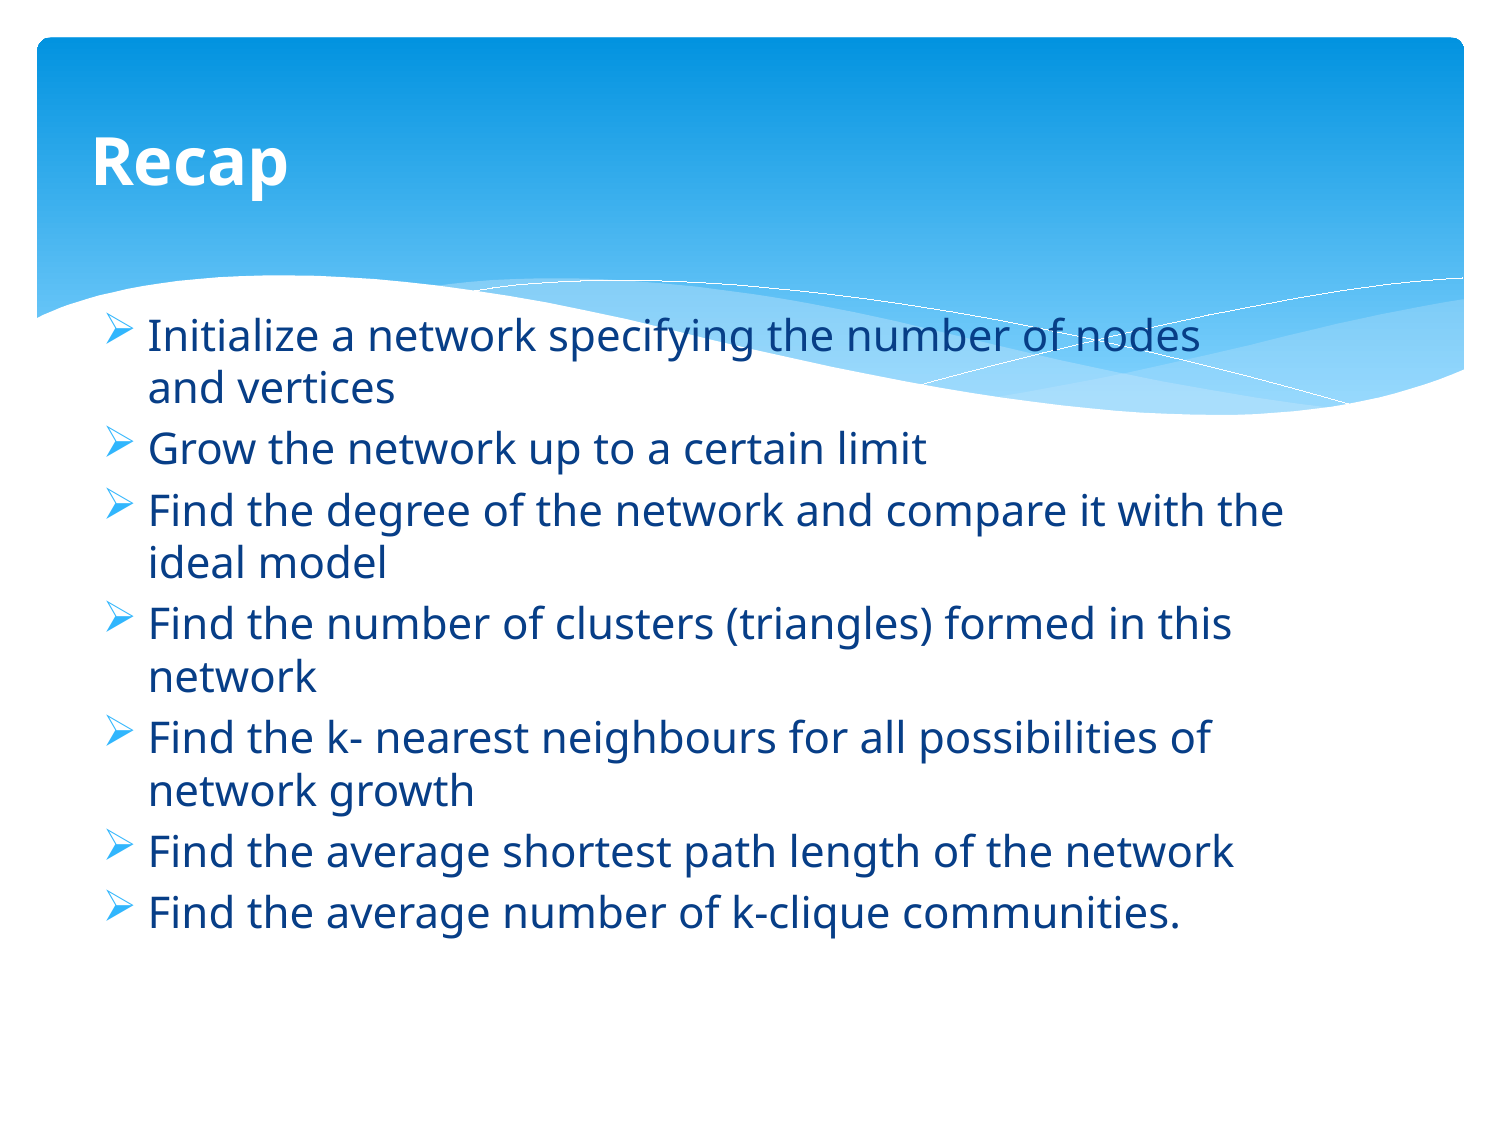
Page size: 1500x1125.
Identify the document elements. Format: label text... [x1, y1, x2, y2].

list Initialize a network specifying the number of nodes and vertices Grow the network up to a certain limit Find the degree of the network and compare it with the ideal model Find the number of clusters (triangles) formed in this network Find the k- nearest neighbours for all possibilities of network growth Find the average shortest path length of the network Find the average number of k-clique communities. [87, 299, 1303, 866]
title Recap [75, 55, 1425, 261]
